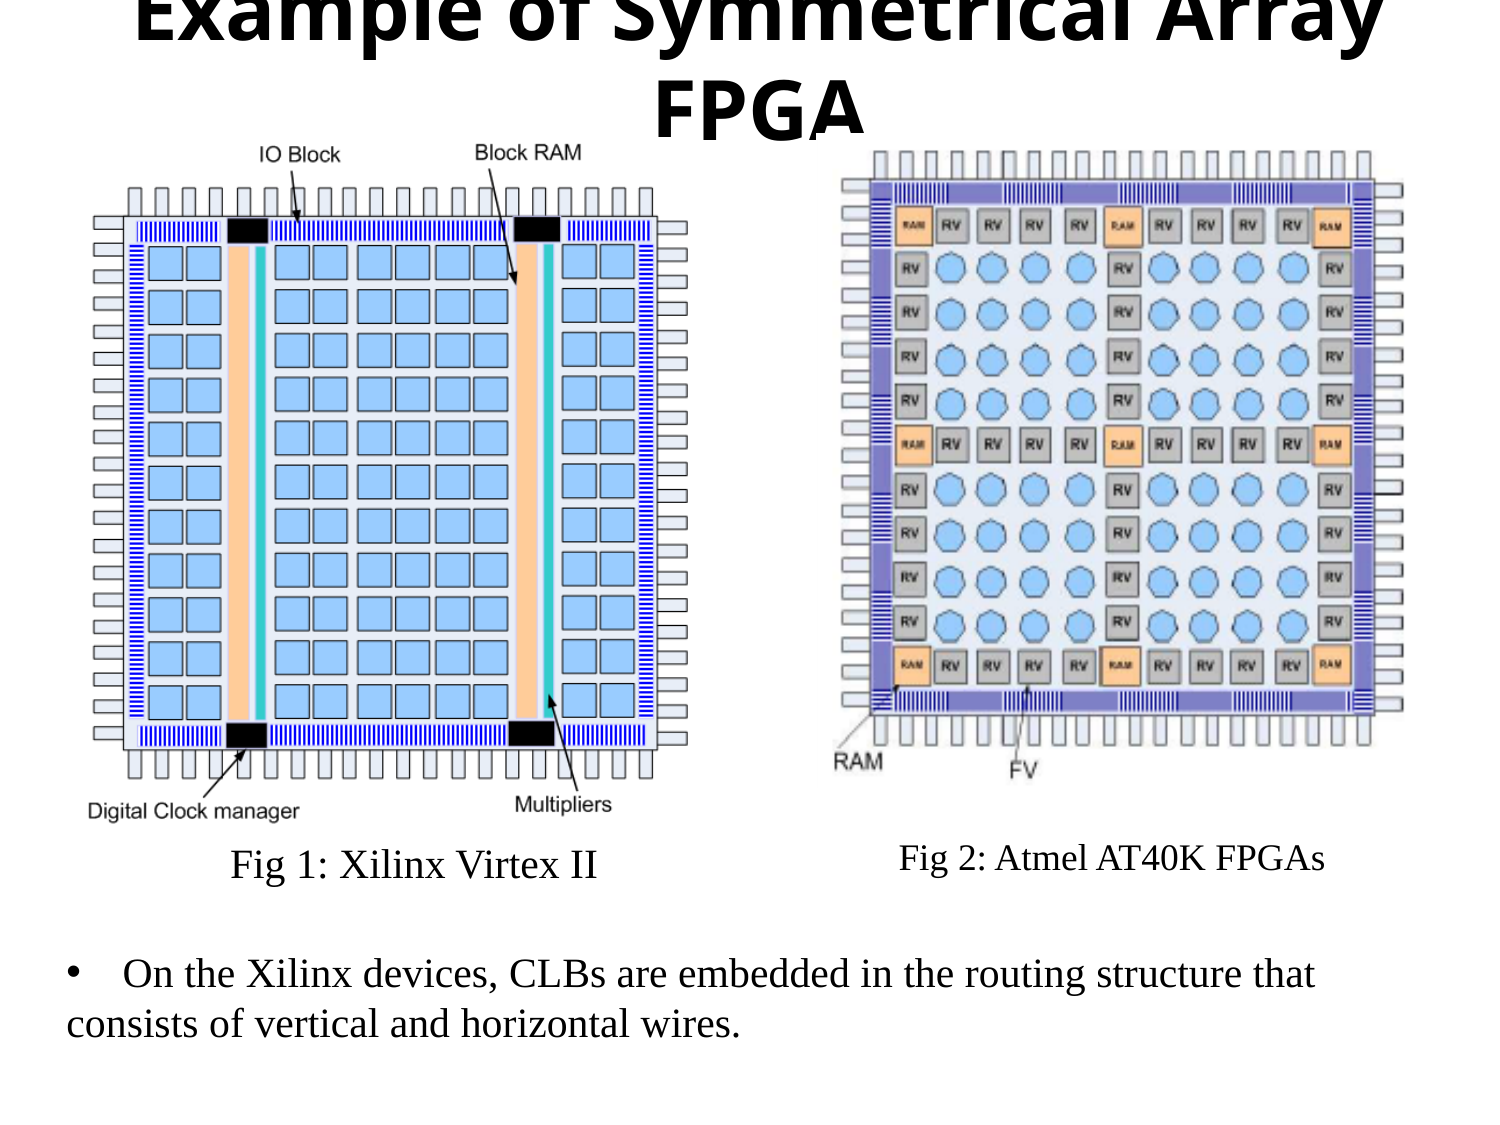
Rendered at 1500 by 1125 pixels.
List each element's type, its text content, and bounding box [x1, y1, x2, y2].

text_box On the Xilinx devices, CLBs are embedded in the routing structure that consists of vertical and horizontal wires. [51, 938, 1475, 1054]
picture [87, 137, 688, 826]
title Example of Symmetrical Array FPGA [83, 1, 1434, 113]
text_box Fig 2: Atmel AT40K FPGAs [837, 825, 1388, 886]
text_box Fig 1: Xilinx Virtex II [51, 829, 777, 895]
picture [815, 133, 1417, 788]
